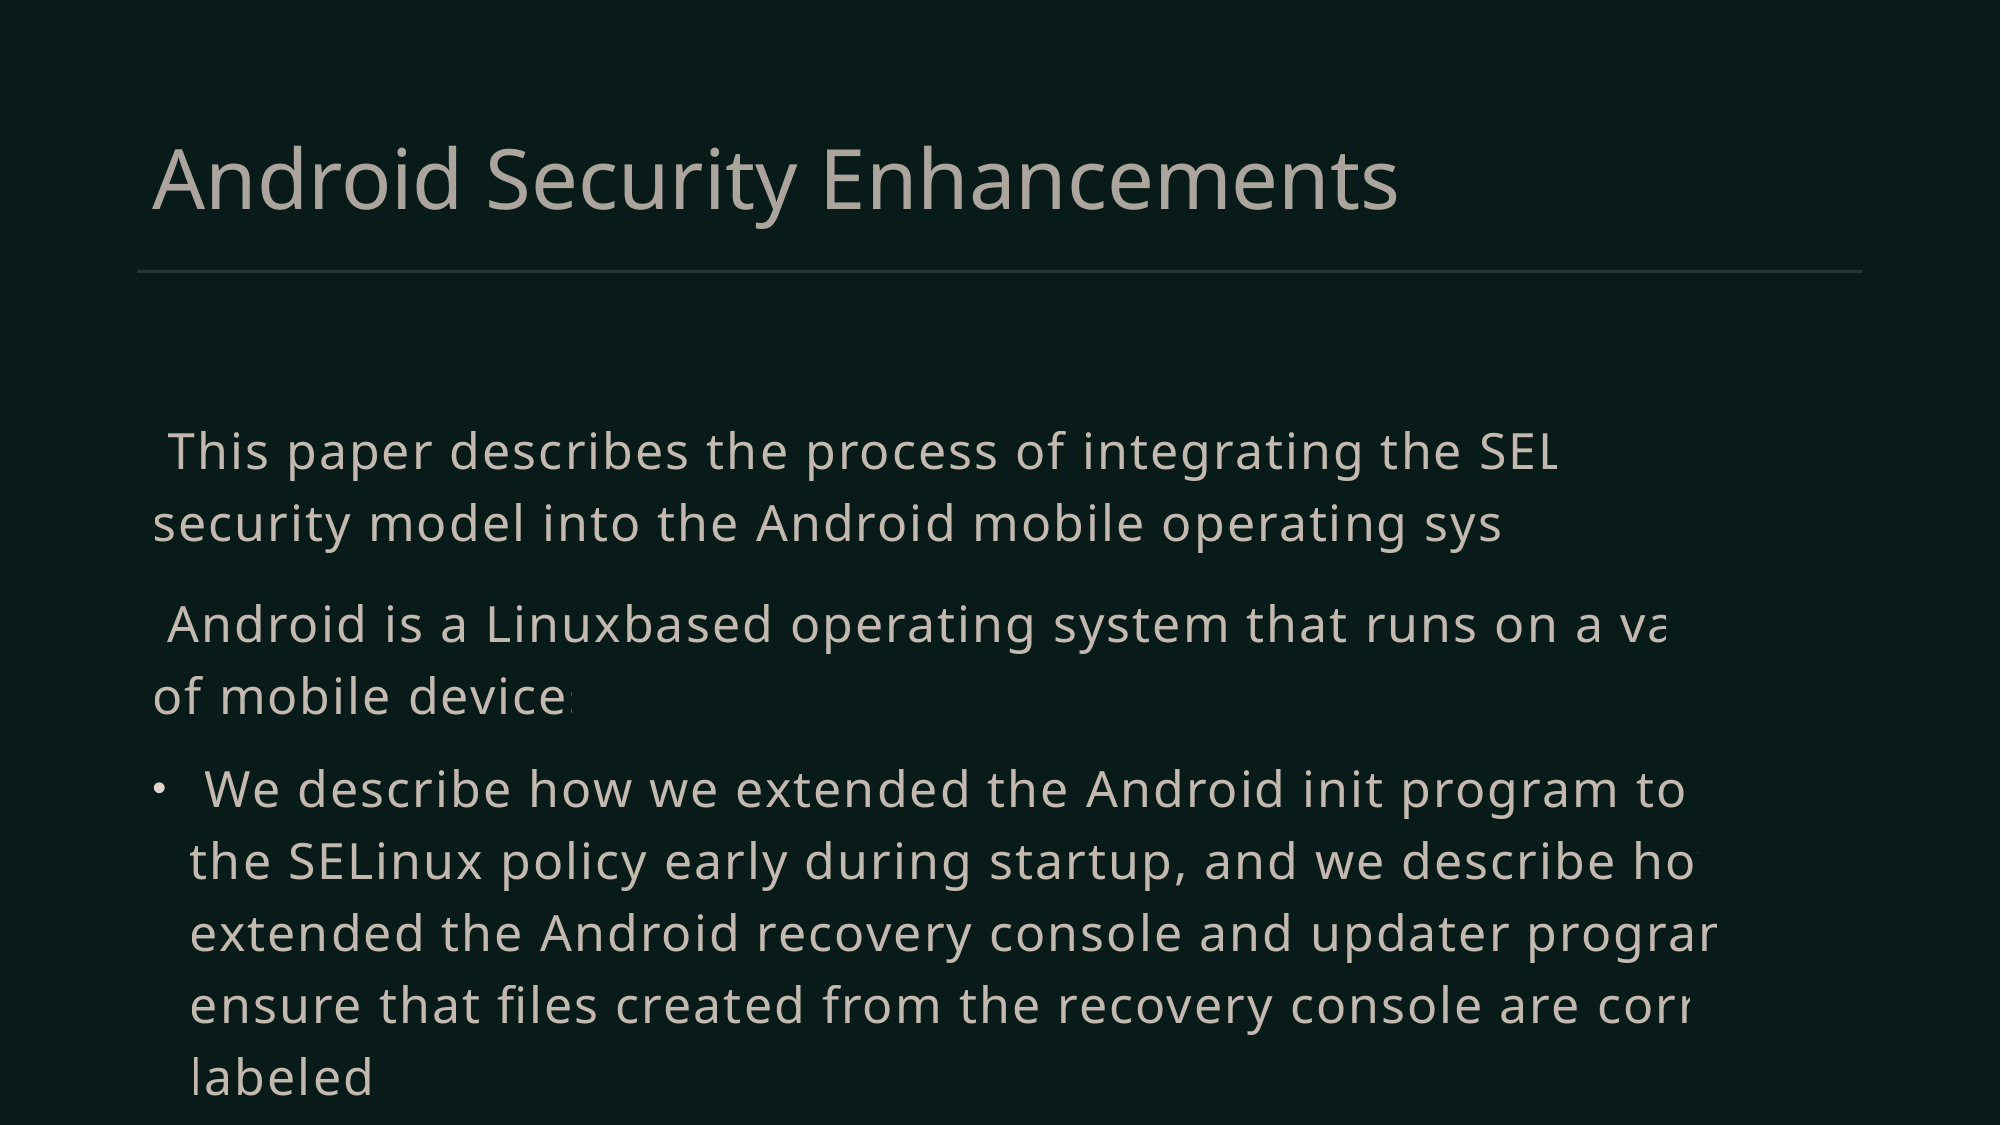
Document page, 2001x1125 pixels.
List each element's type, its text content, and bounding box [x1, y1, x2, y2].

title Android Security Enhancements [137, 108, 1863, 244]
list This paper describes the process of integrating the SELinux security model into the Android mobile operating system. Android is a Linuxbased operating system that runs on a variety of mobile devices. We describe how we extended the Android init program to load the SELinux policy early during startup, and we describe how we extended the Android recovery console and updater programs to ensure that files created from the recovery console are correctly labeled. [137, 399, 1863, 982]
